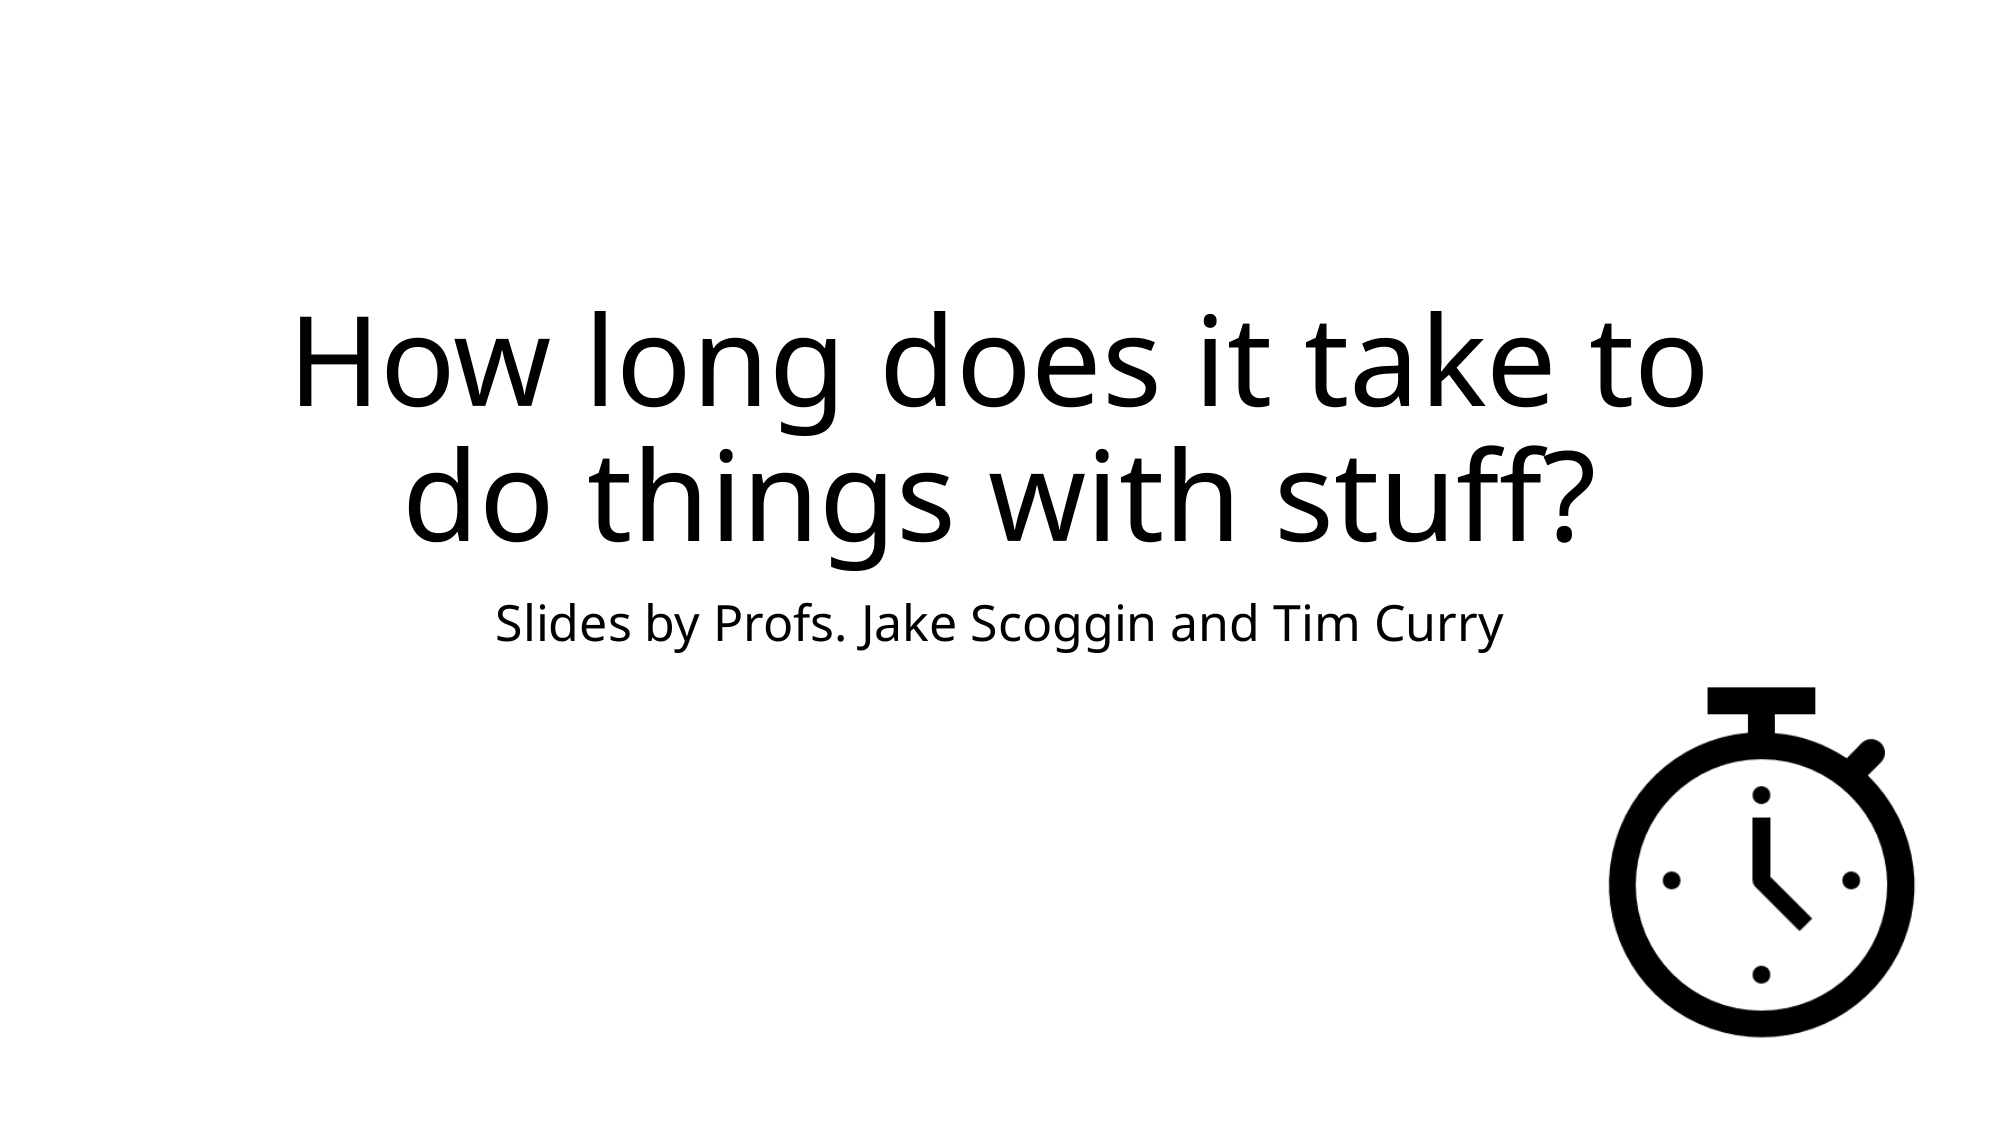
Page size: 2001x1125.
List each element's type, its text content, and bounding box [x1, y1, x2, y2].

picture [1545, 646, 1978, 1079]
title How long does it take to do things with stuff? [249, 184, 1750, 576]
subtitle Slides by Profs. Jake Scoggin and Tim Curry [249, 590, 1750, 863]
